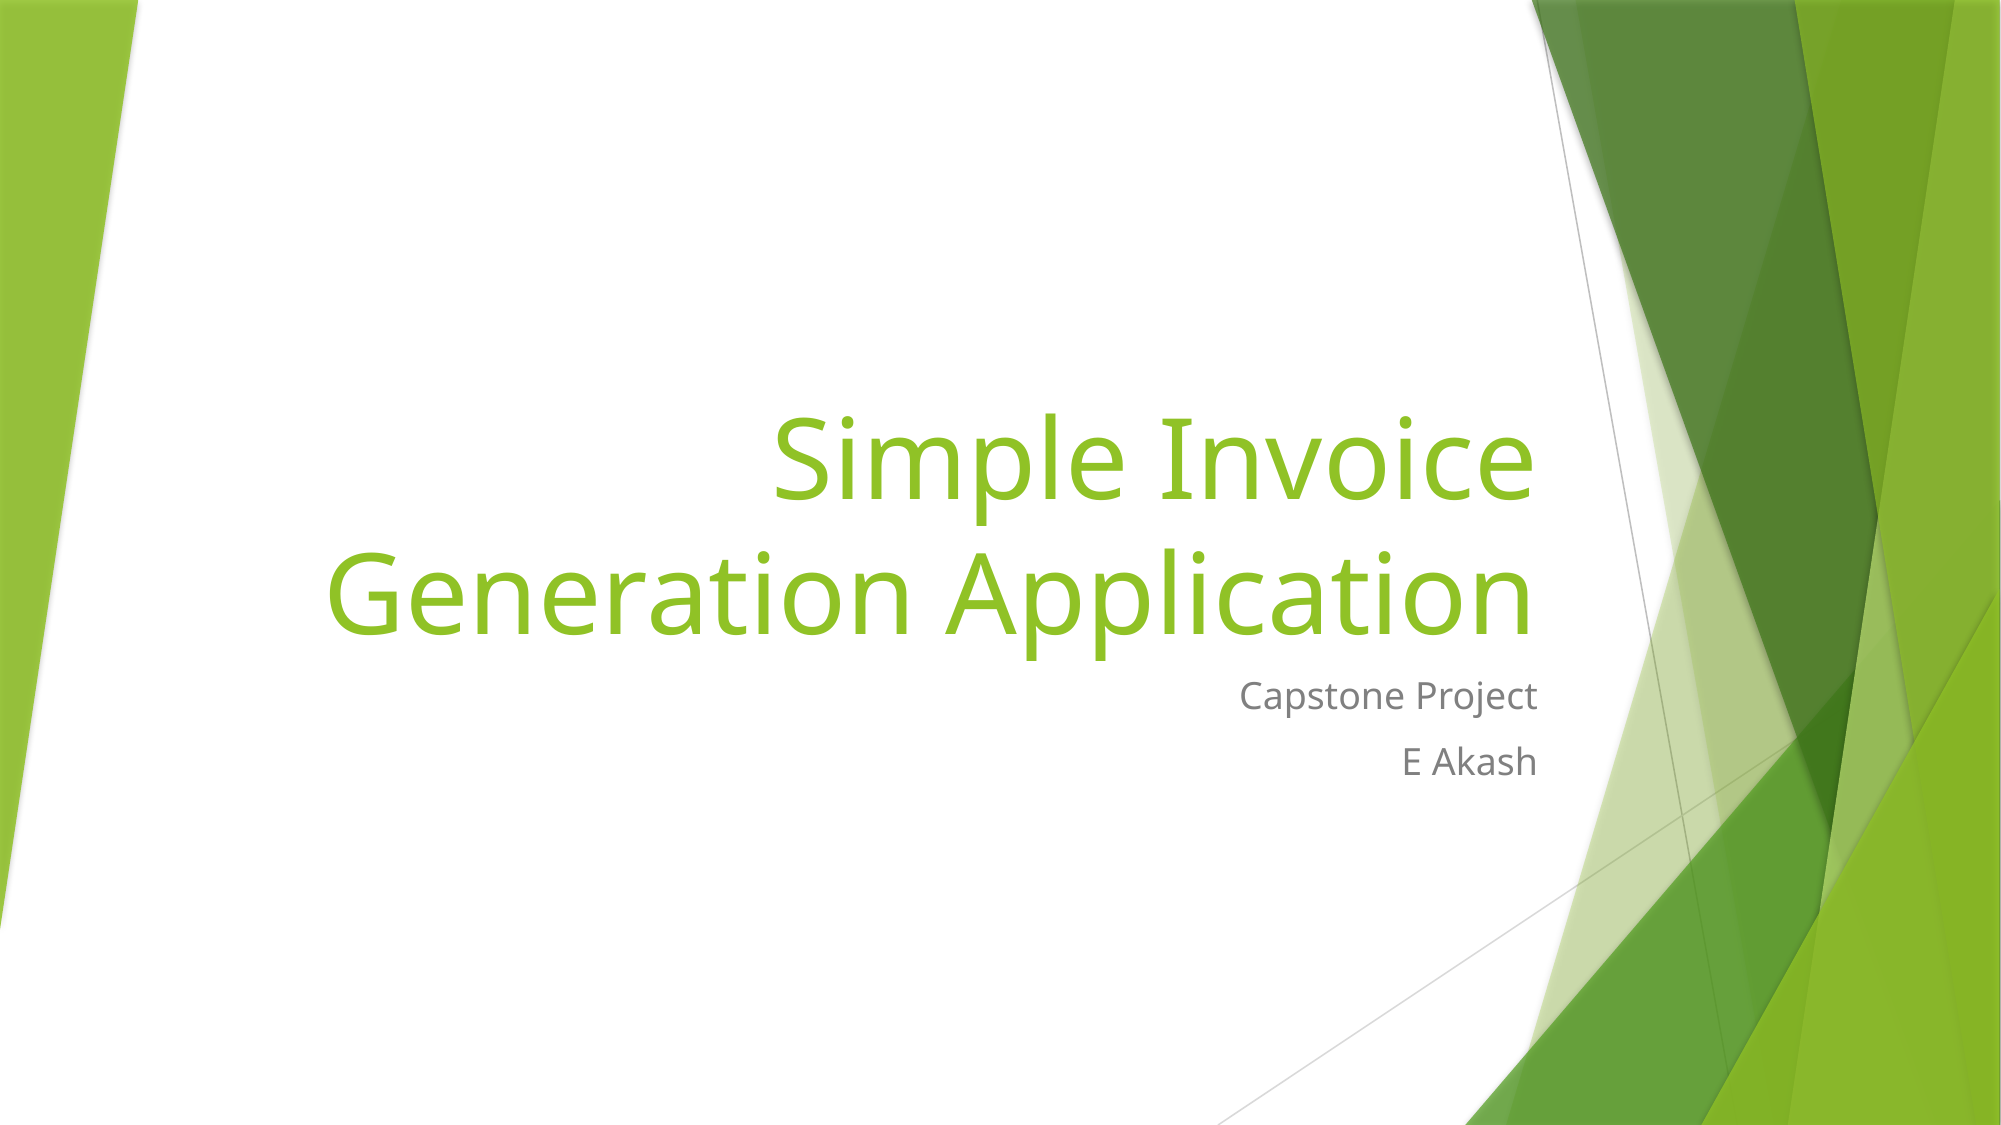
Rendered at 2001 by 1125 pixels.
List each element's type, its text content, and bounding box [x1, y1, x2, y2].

subtitle Capstone Project E Akash [279, 664, 1554, 845]
title Simple Invoice Generation Application [247, 394, 1554, 665]
